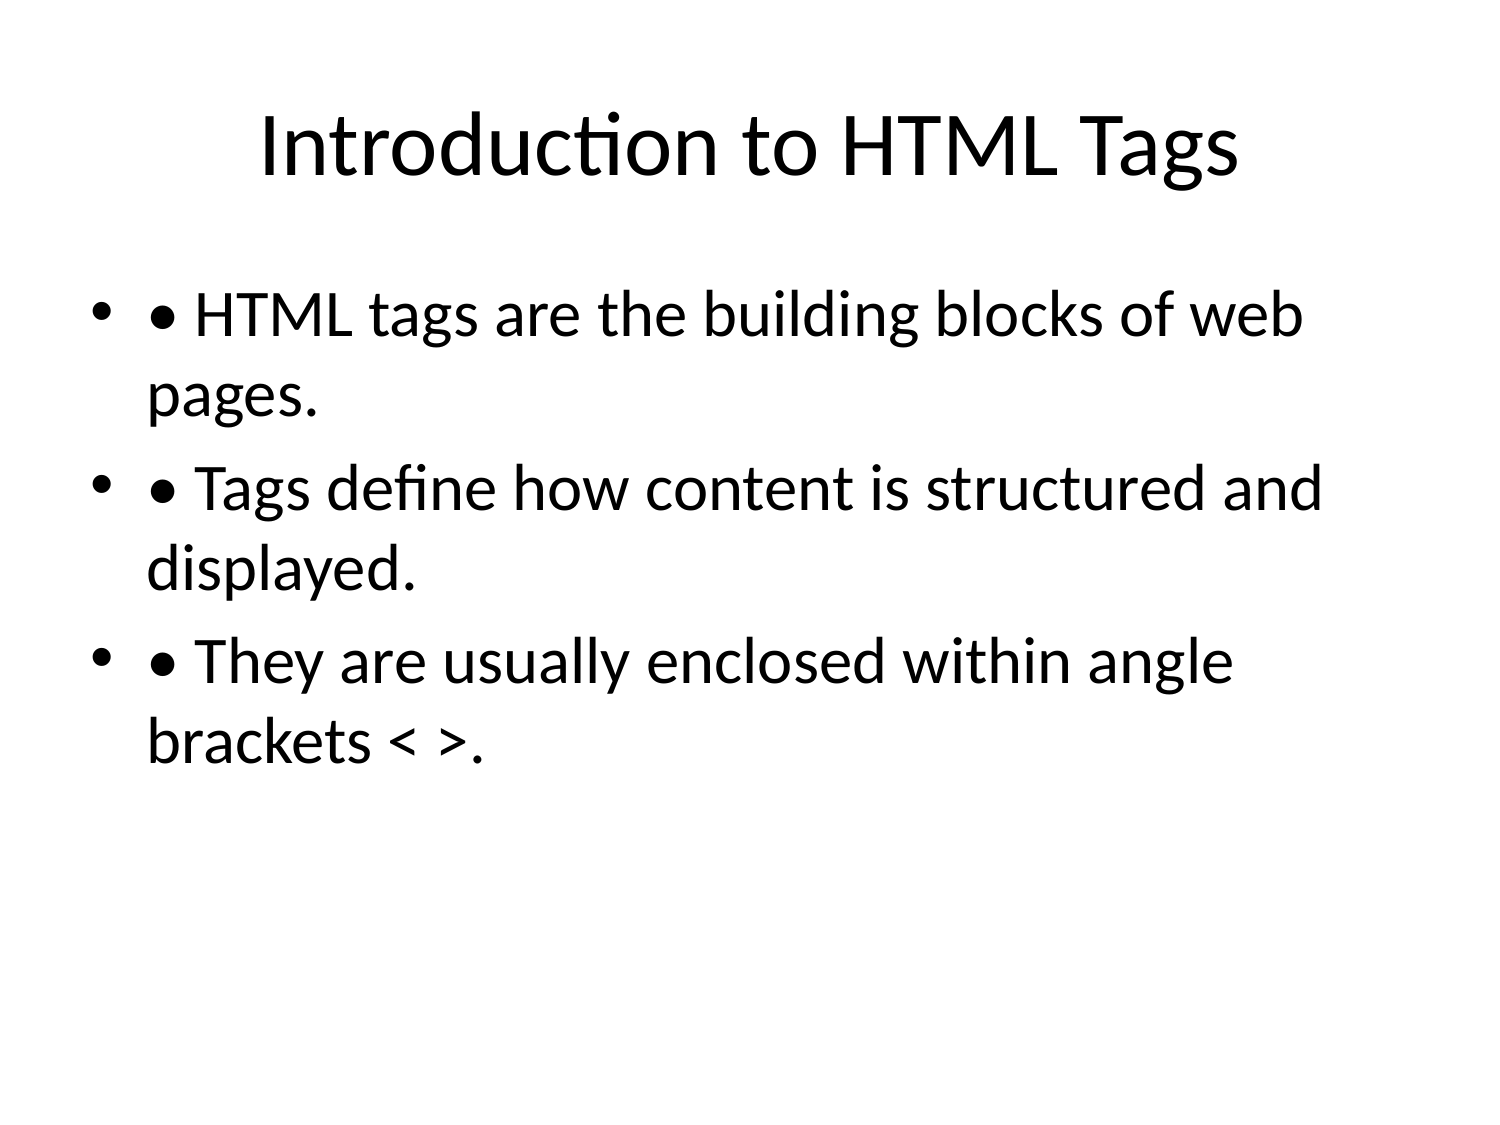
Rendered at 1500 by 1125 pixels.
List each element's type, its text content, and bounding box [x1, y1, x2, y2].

title Introduction to HTML Tags [75, 45, 1425, 233]
list • HTML tags are the building blocks of web pages. • Tags define how content is structured and displayed. • They are usually enclosed within angle brackets < >. [75, 262, 1425, 1005]
